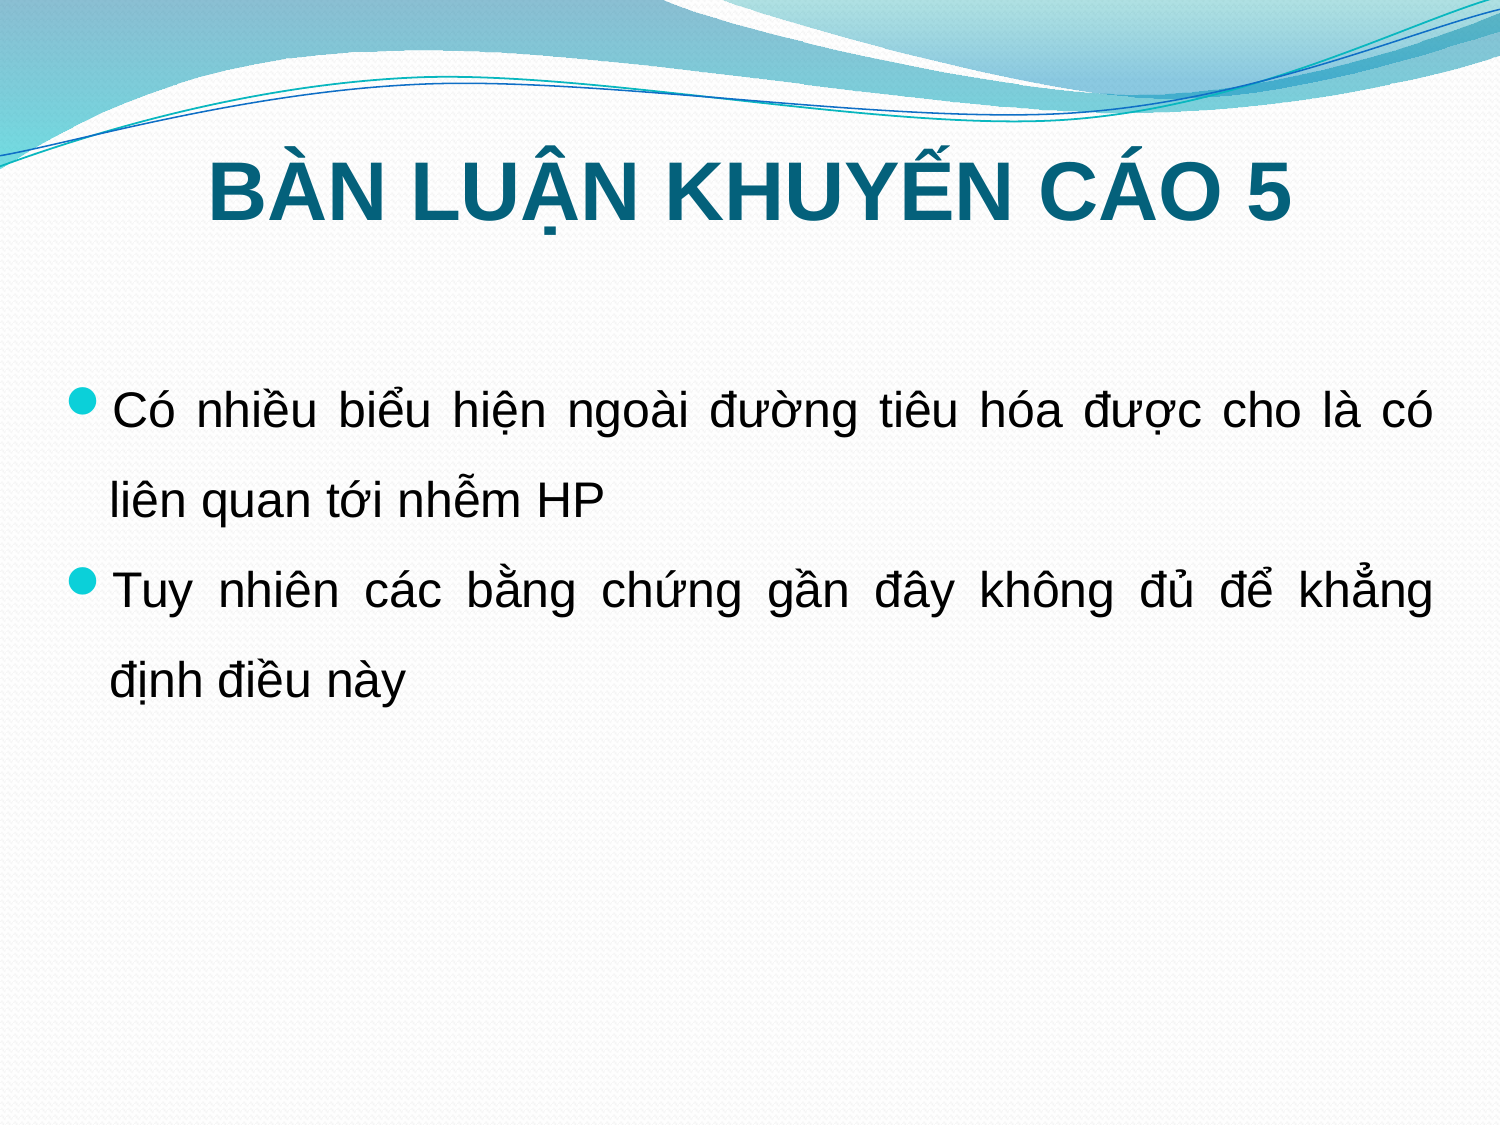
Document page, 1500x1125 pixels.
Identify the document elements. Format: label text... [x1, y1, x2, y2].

title BÀN LUẬN KHUYẾN CÁO 5 [75, 70, 1425, 238]
list Có nhiều biểu hiện ngoài đường tiêu hóa được cho là có liên quan tới nhễm HP Tuy nhiên các bằng chứng gần đây không đủ để khẳng định điều này [50, 249, 1450, 920]
